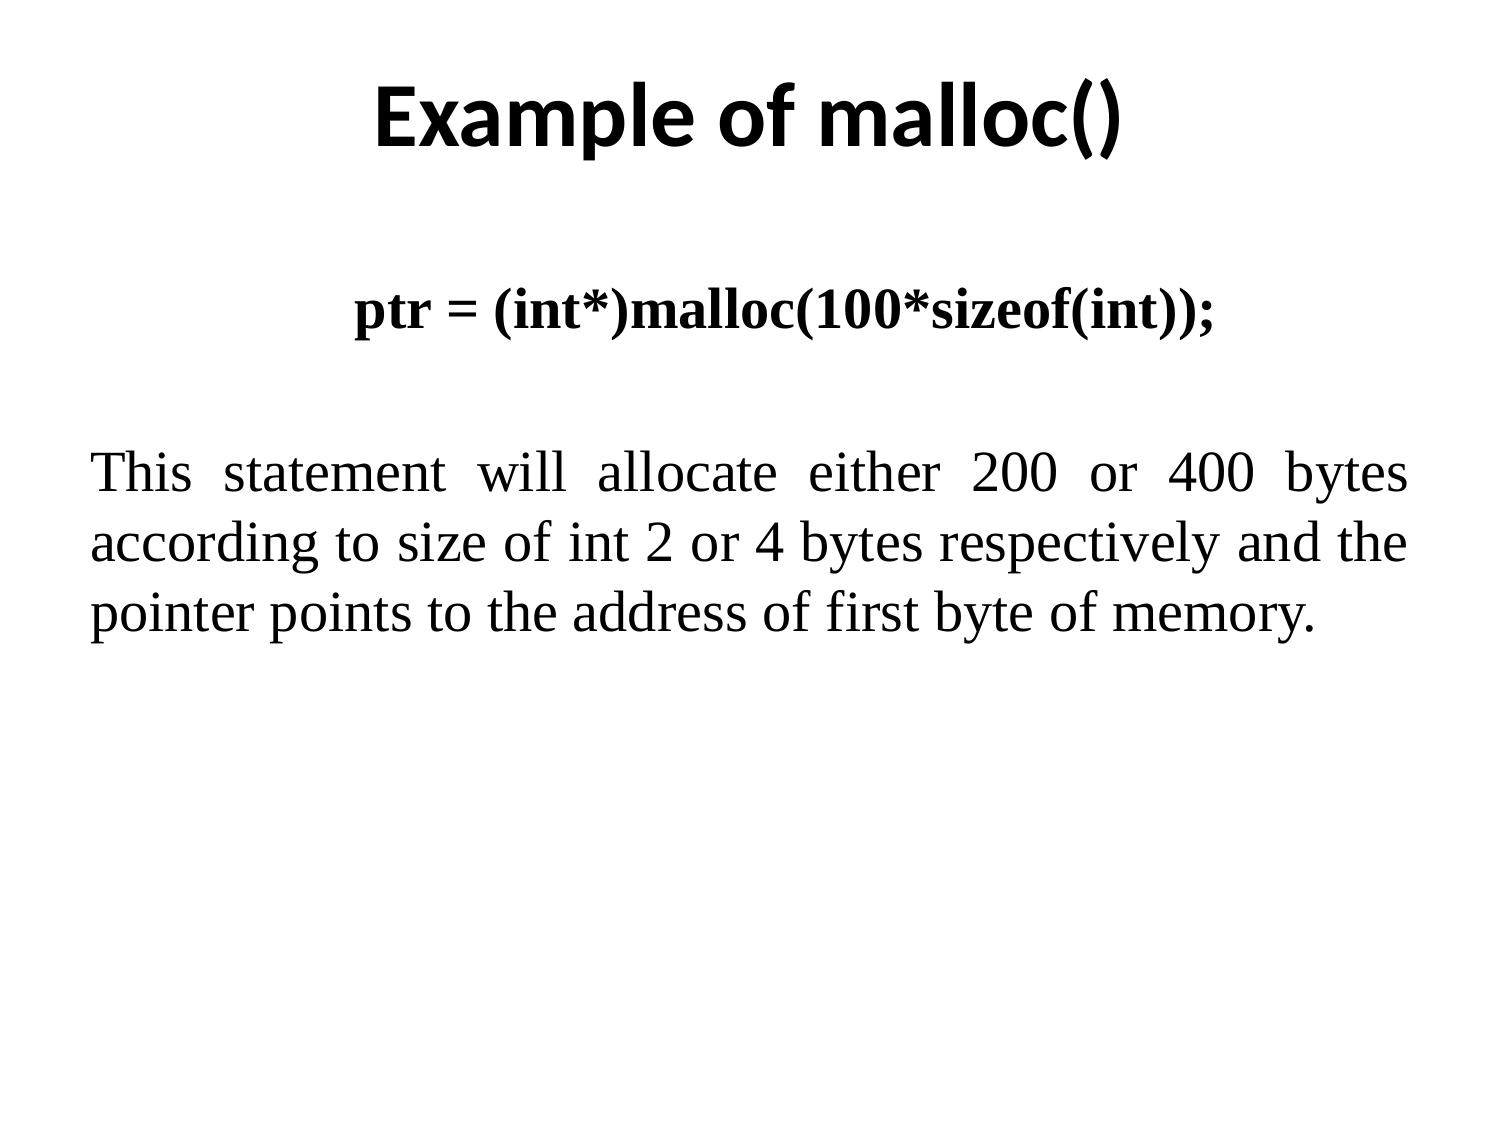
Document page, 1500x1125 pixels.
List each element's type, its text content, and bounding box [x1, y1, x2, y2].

list ptr = (int*)malloc(100*sizeof(int)); This statement will allocate either 200 or 400 bytes according to size of int 2 or 4 bytes respectively and the pointer points to the address of first byte of memory. [75, 262, 1425, 1005]
title Example of malloc() [75, 45, 1425, 175]
